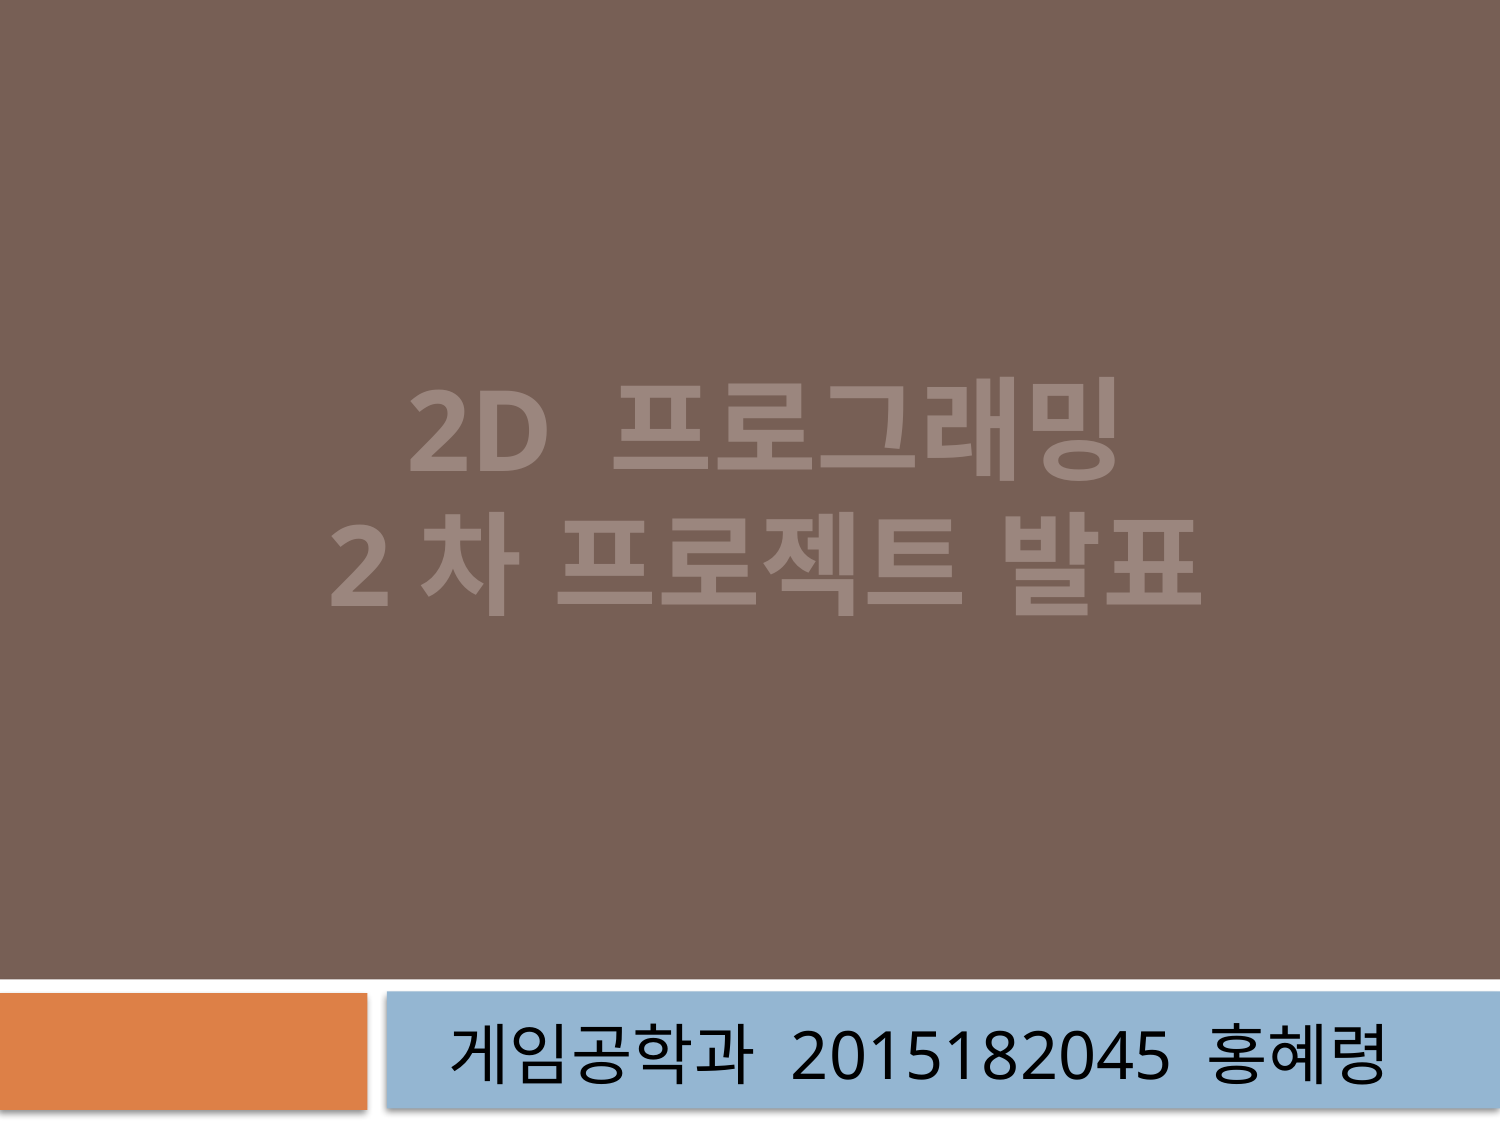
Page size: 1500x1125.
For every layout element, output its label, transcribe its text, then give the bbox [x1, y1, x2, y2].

text_box 2D 프로그래밍 2차 프로젝트 발표 [312, 351, 1222, 637]
text_box 게임공학과 2015182045 홍혜령 [386, 1005, 1453, 1101]
